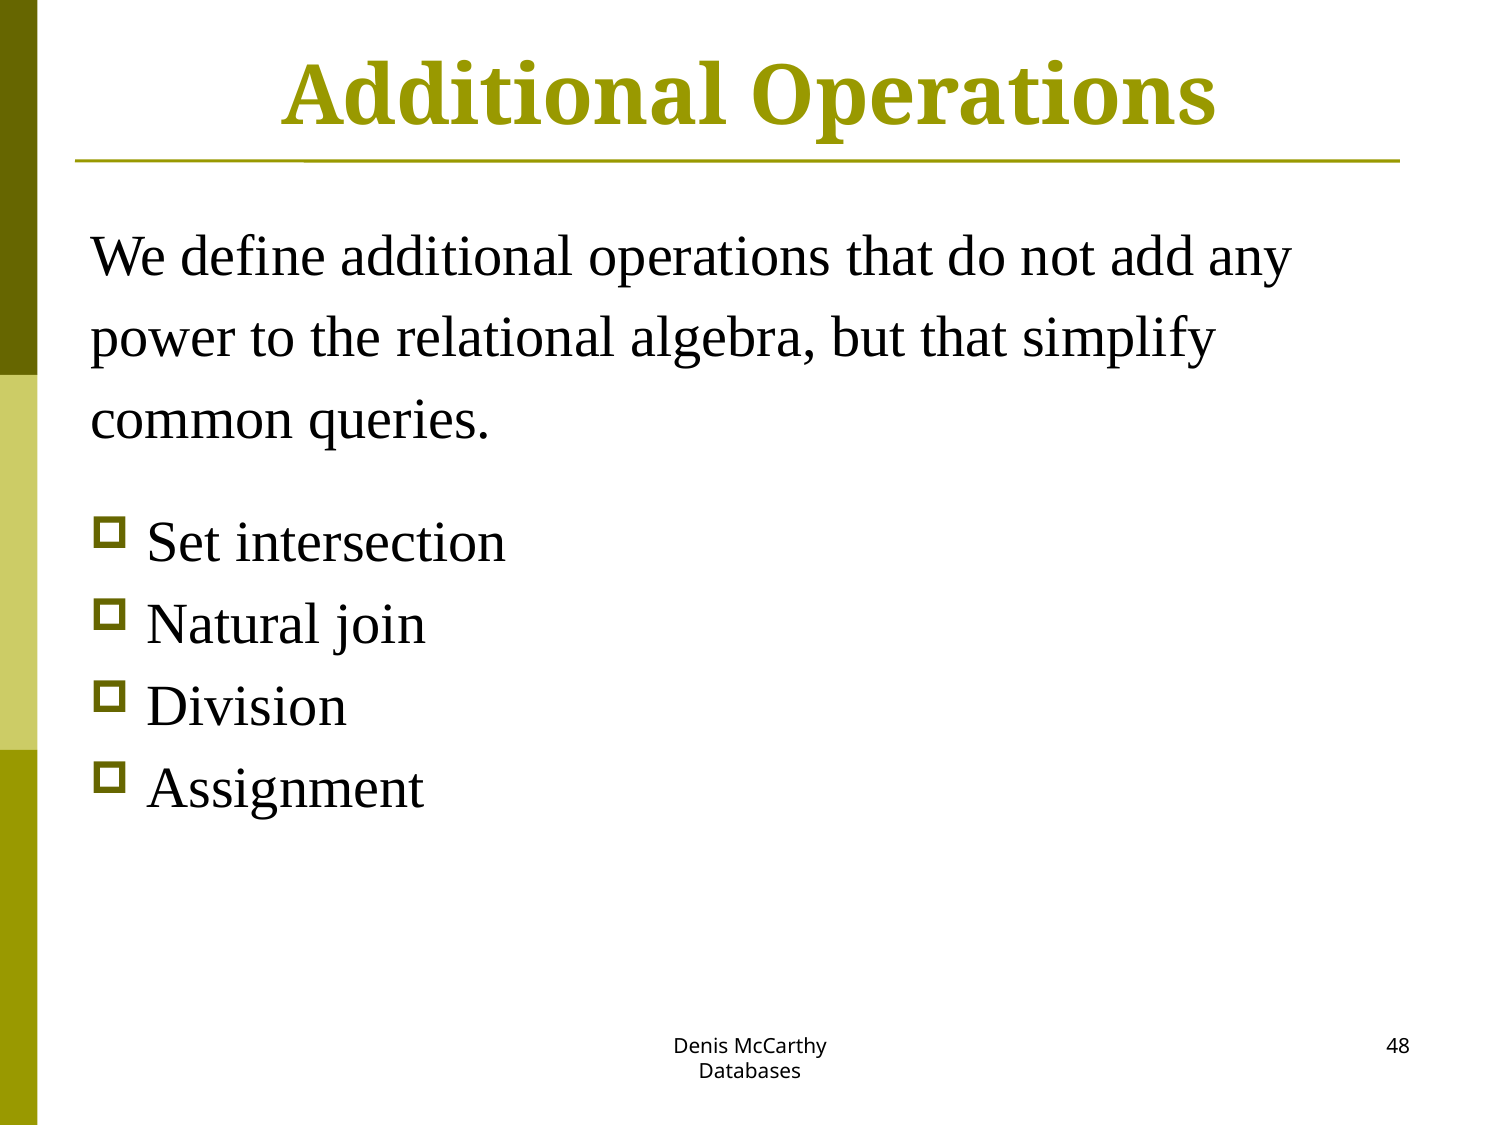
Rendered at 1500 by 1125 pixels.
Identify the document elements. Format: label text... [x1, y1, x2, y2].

list We define additional operations that do not add any power to the relational algebra, but that simplify common queries. Set intersection Natural join Division Assignment [74, 208, 1426, 1006]
slide_number 48 [1074, 1024, 1426, 1101]
title Additional Operations [74, 45, 1426, 150]
footer Denis McCarthy Databases [512, 1024, 988, 1101]
